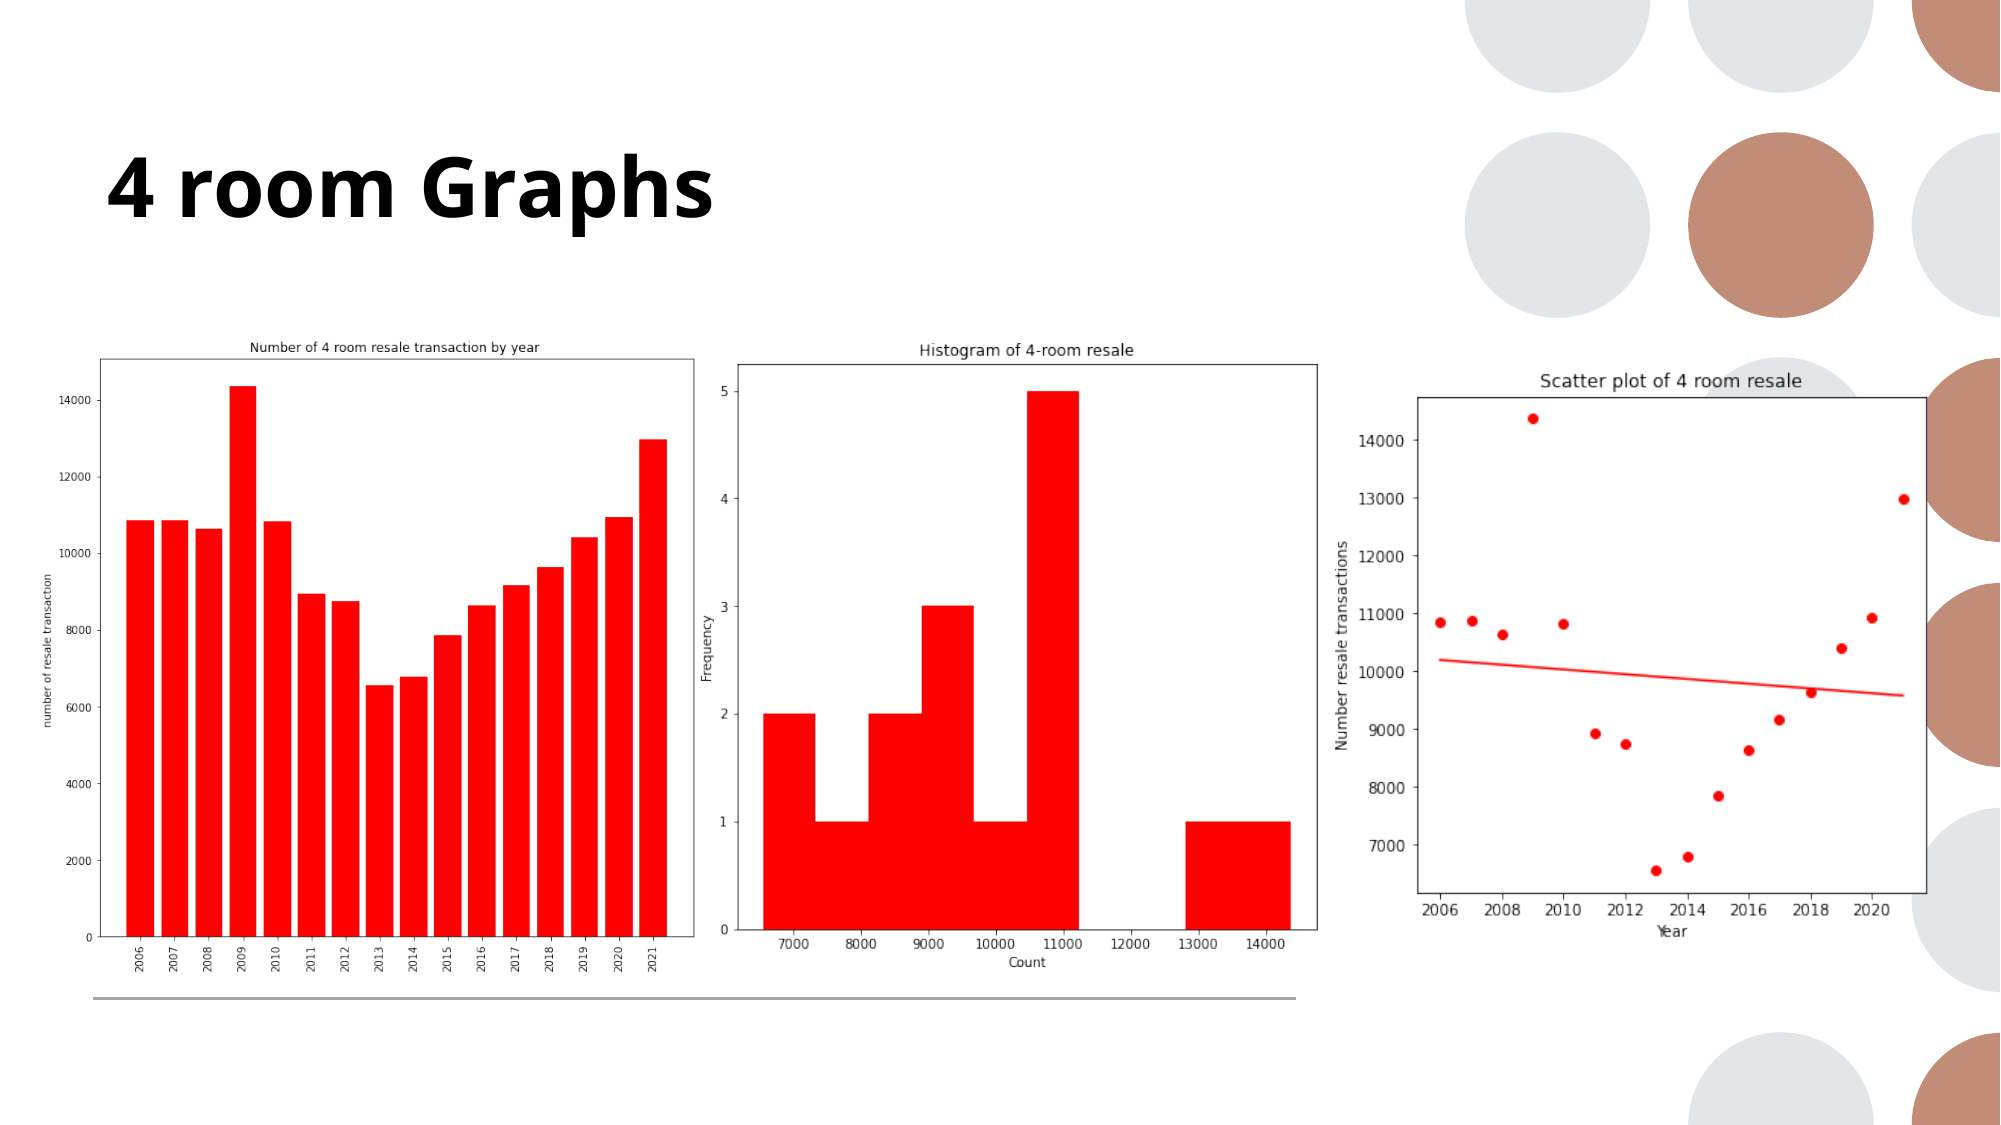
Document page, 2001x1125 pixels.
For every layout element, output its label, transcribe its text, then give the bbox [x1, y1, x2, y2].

title 4 room Graphs [92, 126, 1297, 334]
picture [36, 334, 1937, 979]
